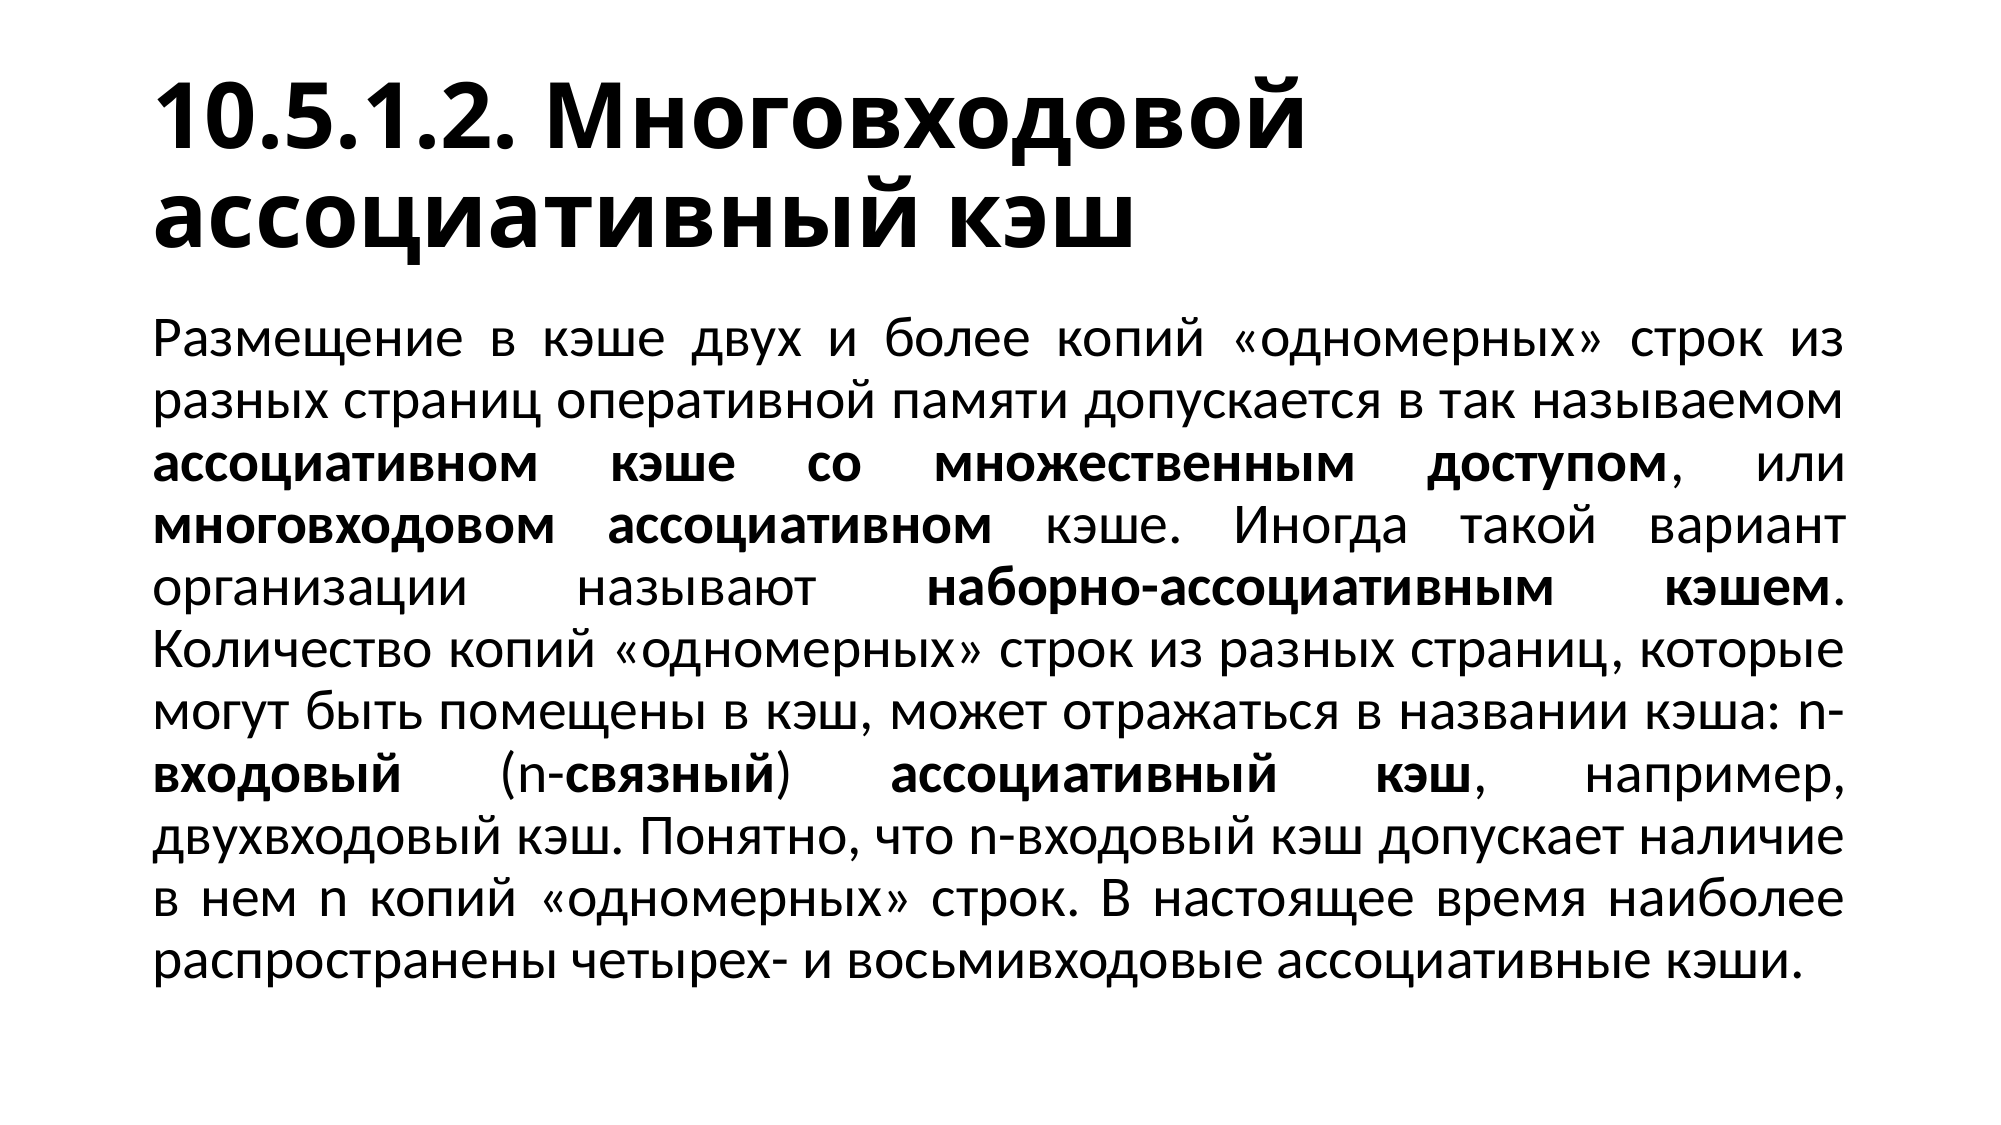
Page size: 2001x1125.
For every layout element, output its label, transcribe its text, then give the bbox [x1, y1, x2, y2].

title 10.5.1.2. Многовходовой ассоциативный кэш [137, 59, 1863, 278]
list Размещение в кэше двух и более копий «одномерных» строк из разных страниц оперативной памяти допускается в так называемом ассоциативном кэше со множественным доступом, или многовходовом ассоциативном кэше. Иногда такой вариант организации называют наборно-ассоциативным кэшем. Количество копий «одномерных» строк из разных страниц, которые могут быть помещены в кэш, может отражаться в названии кэша: n-входовый (n-связный) ассоциативный кэш, например, двухвходовый кэш. Понятно, что n-входовый кэш допускает наличие в нем n копий «одномерных» строк. В настоящее время наиболее распространены четырех- и восьмивходовые ассоциативные кэши. [137, 299, 1863, 1014]
